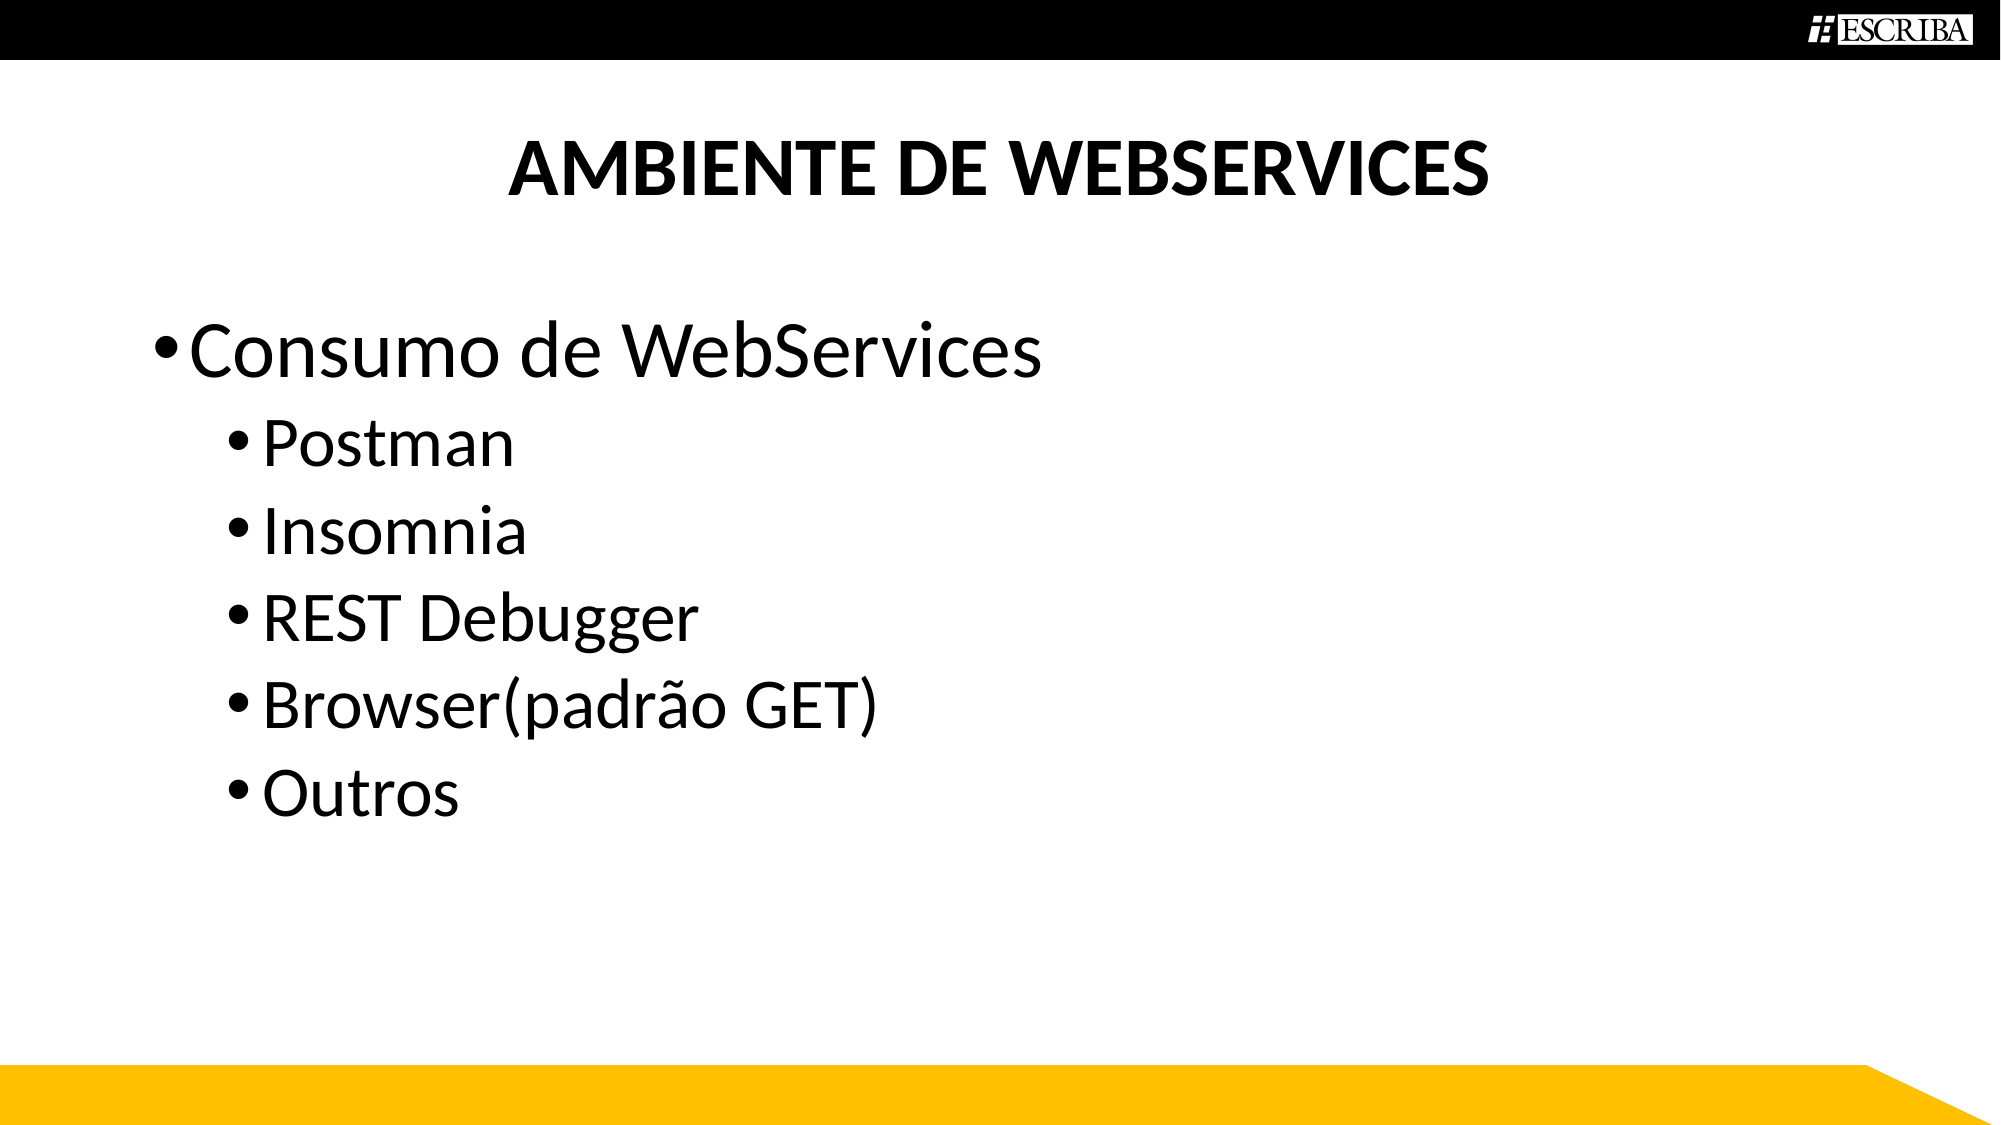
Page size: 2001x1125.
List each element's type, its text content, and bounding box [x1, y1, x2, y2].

title AMBIENTE DE WEBSERVICES [137, 59, 1863, 278]
picture [1804, 13, 1974, 46]
list Consumo de WebServices Postman Insomnia REST Debugger Browser(padrão GET) Outros [137, 299, 1863, 844]
